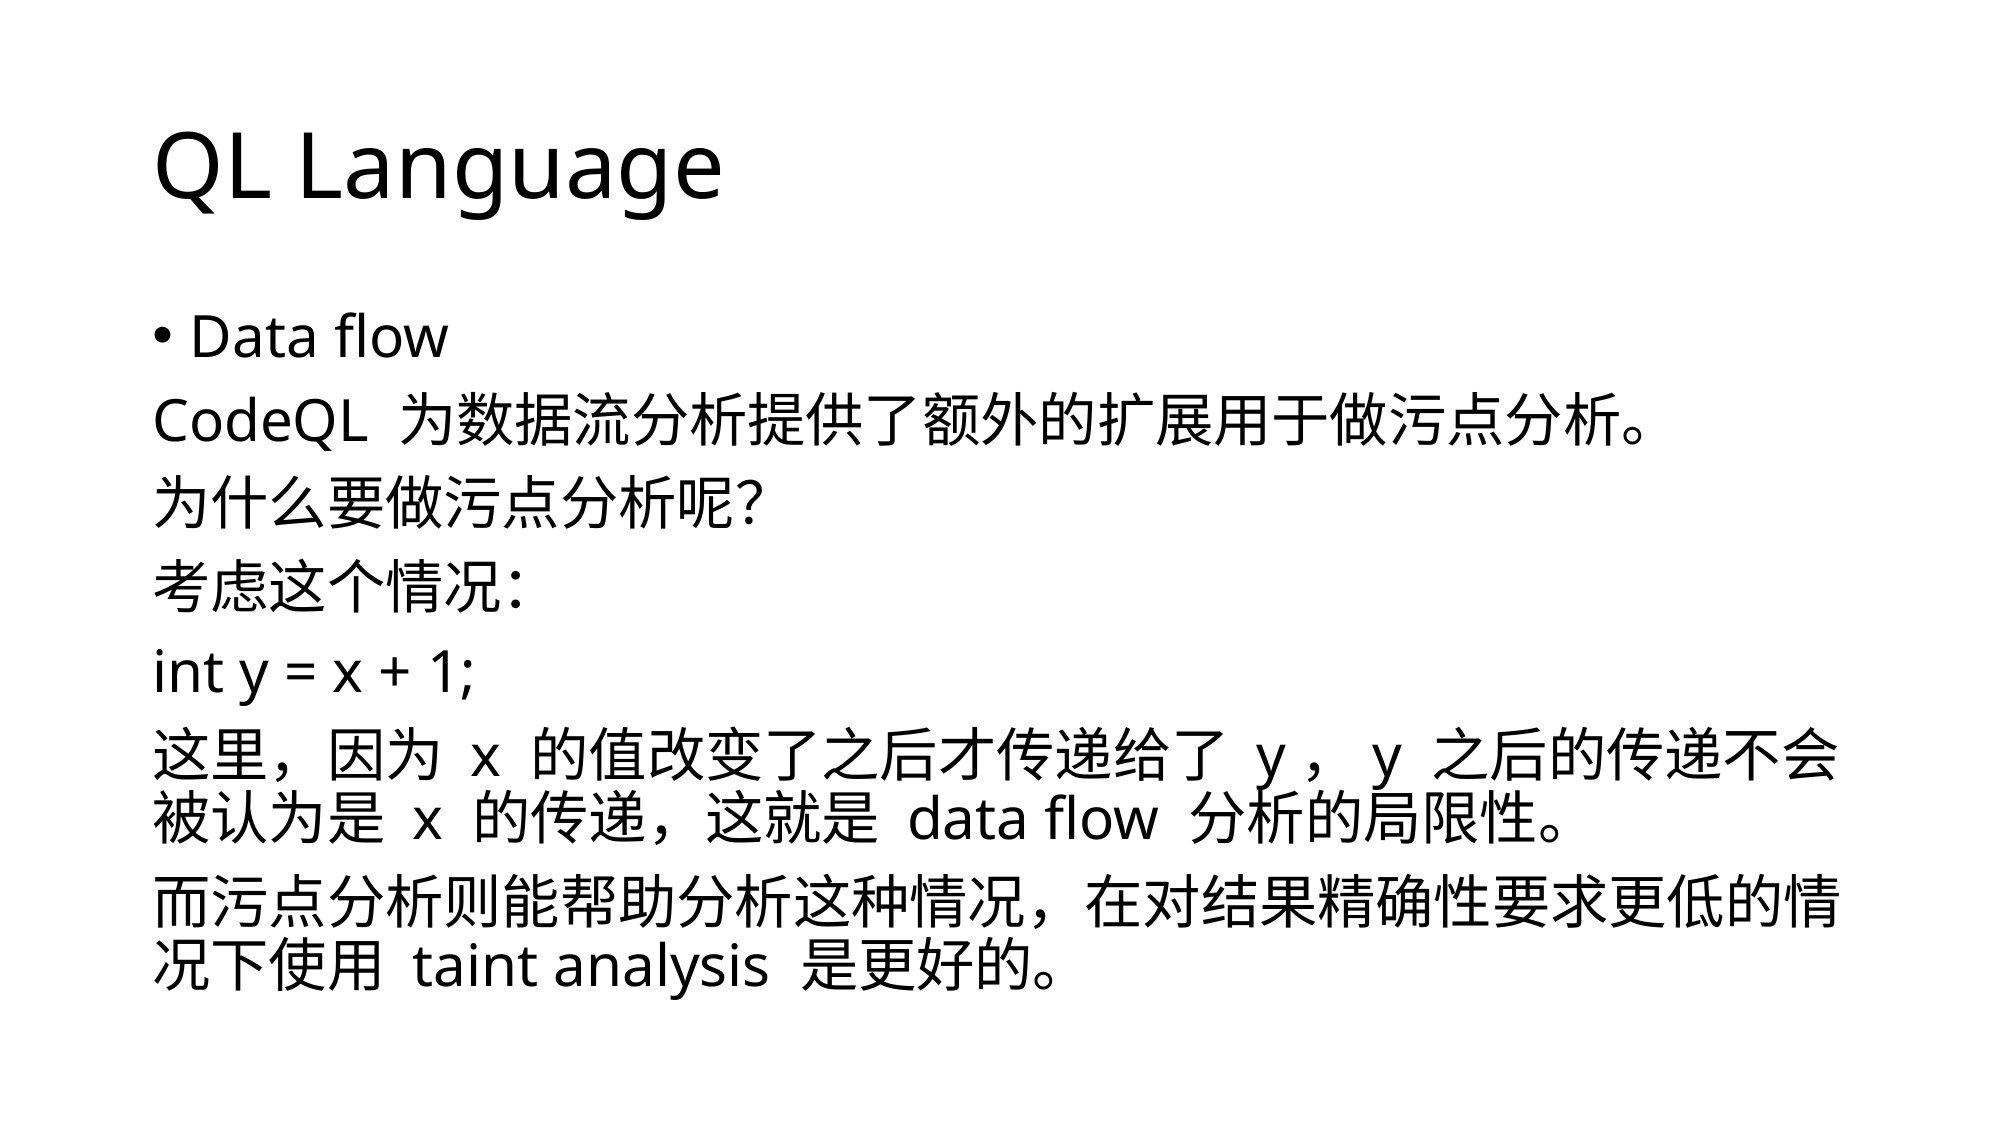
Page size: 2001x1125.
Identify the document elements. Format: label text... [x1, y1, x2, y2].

list Data flow CodeQL 为数据流分析提供了额外的扩展用于做污点分析。 为什么要做污点分析呢？ 考虑这个情况： int y = x + 1; 这里，因为 x 的值改变了之后才传递给了 y，y 之后的传递不会被认为是 x 的传递，这就是 data flow 分析的局限性。 而污点分析则能帮助分析这种情况，在对结果精确性要求更低的情况下使用 taint analysis 是更好的。 [137, 299, 1863, 1014]
title QL Language [137, 59, 1863, 278]
